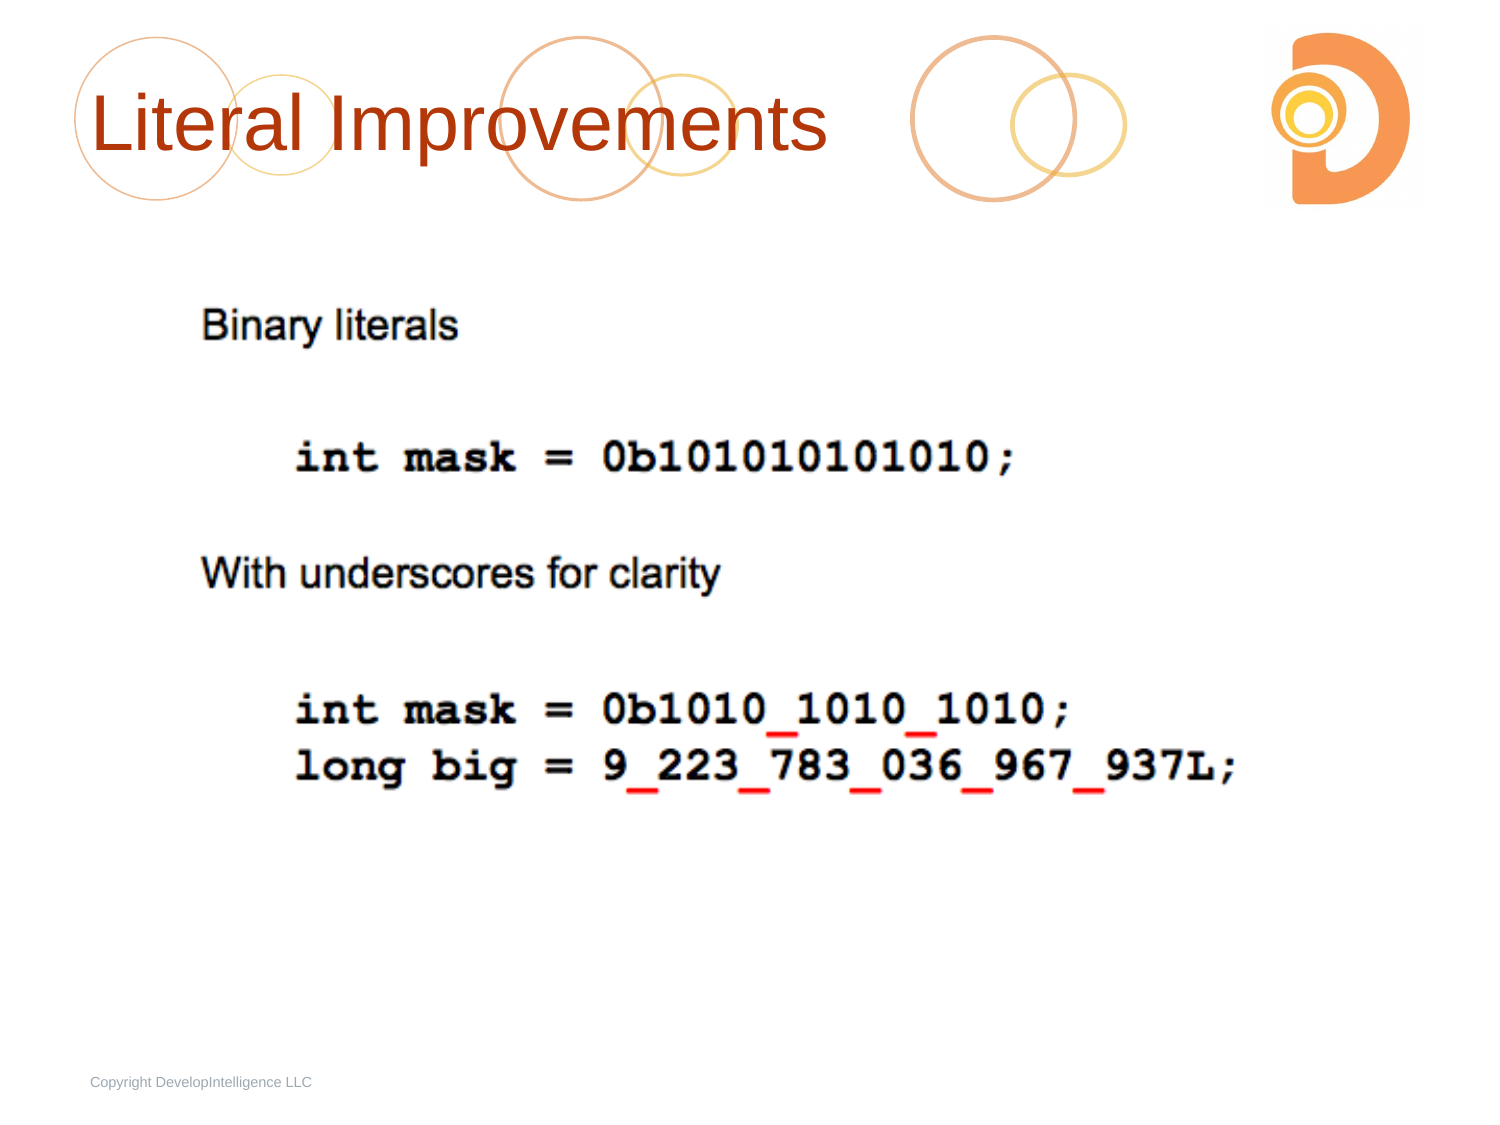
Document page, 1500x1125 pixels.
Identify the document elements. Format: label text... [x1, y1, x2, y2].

picture [189, 279, 1311, 845]
title Literal Improvements [74, 63, 1426, 174]
footer Copyright DevelopIntelligence LLC [74, 1062, 551, 1101]
